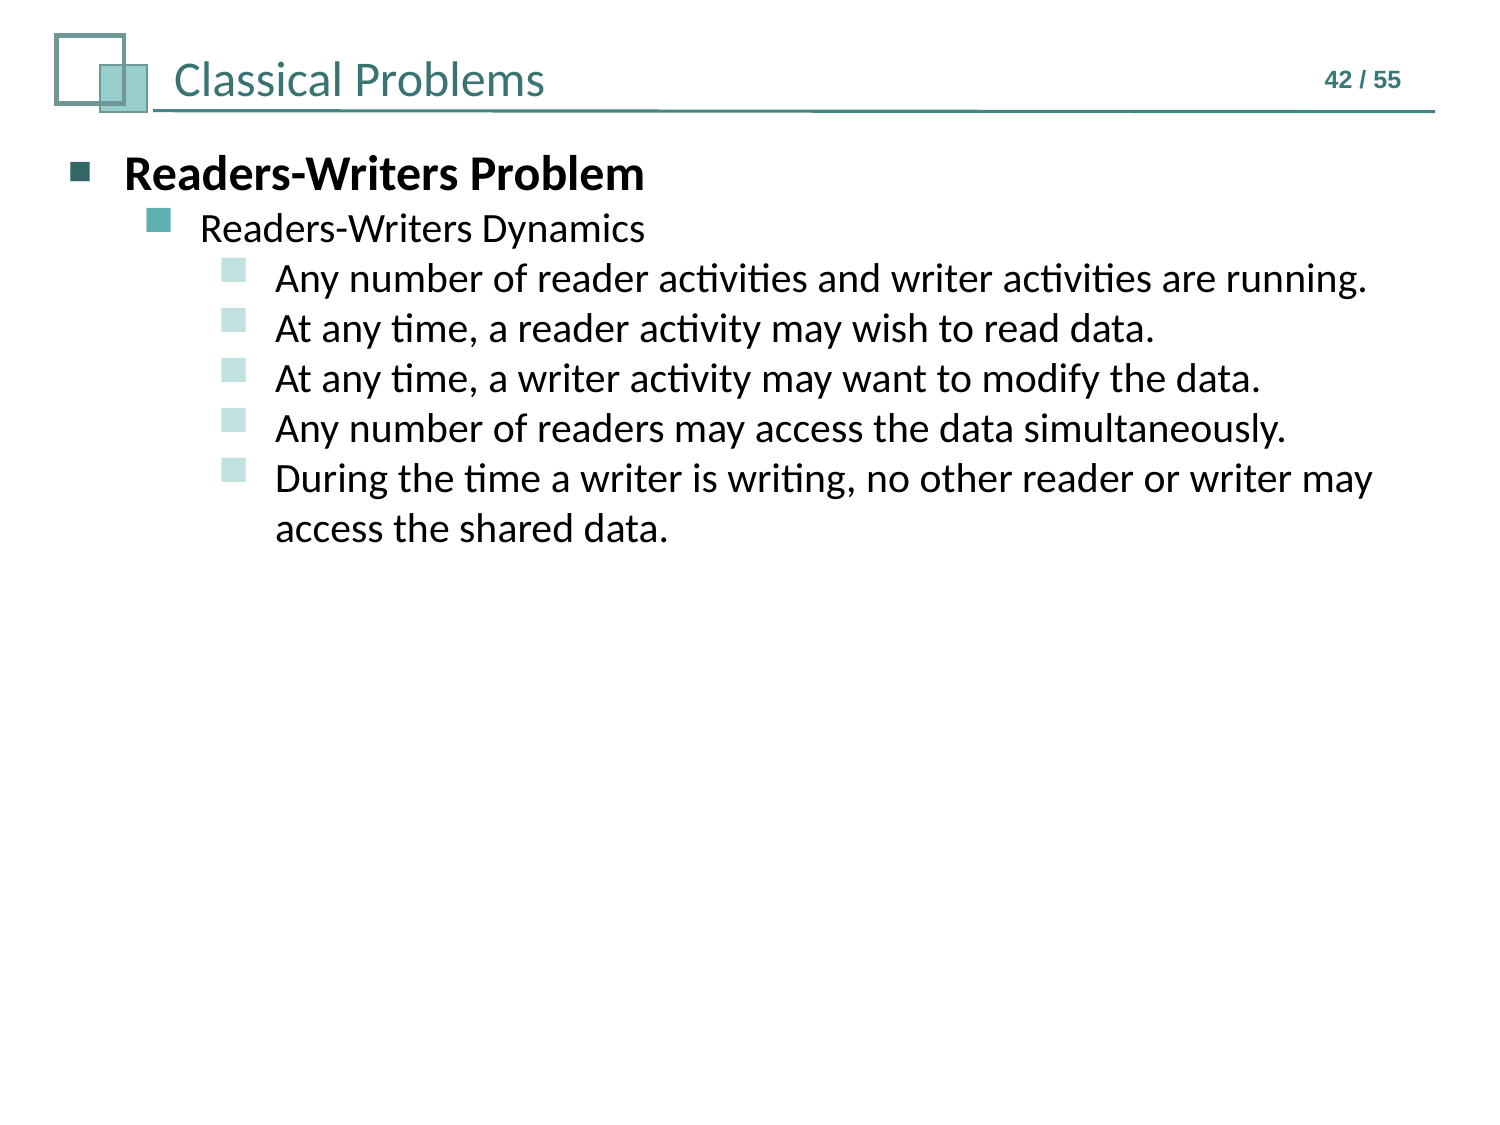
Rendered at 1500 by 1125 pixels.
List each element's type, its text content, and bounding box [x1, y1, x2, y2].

list Readers-Writers Problem Readers-Writers Dynamics Any number of reader activities and writer activities are running. At any time, a reader activity may wish to read data. At any time, a writer activity may want to modify the data. Any number of readers may access the data simultaneously. During the time a writer is writing, no other reader or writer may access the shared data. [53, 118, 1436, 563]
